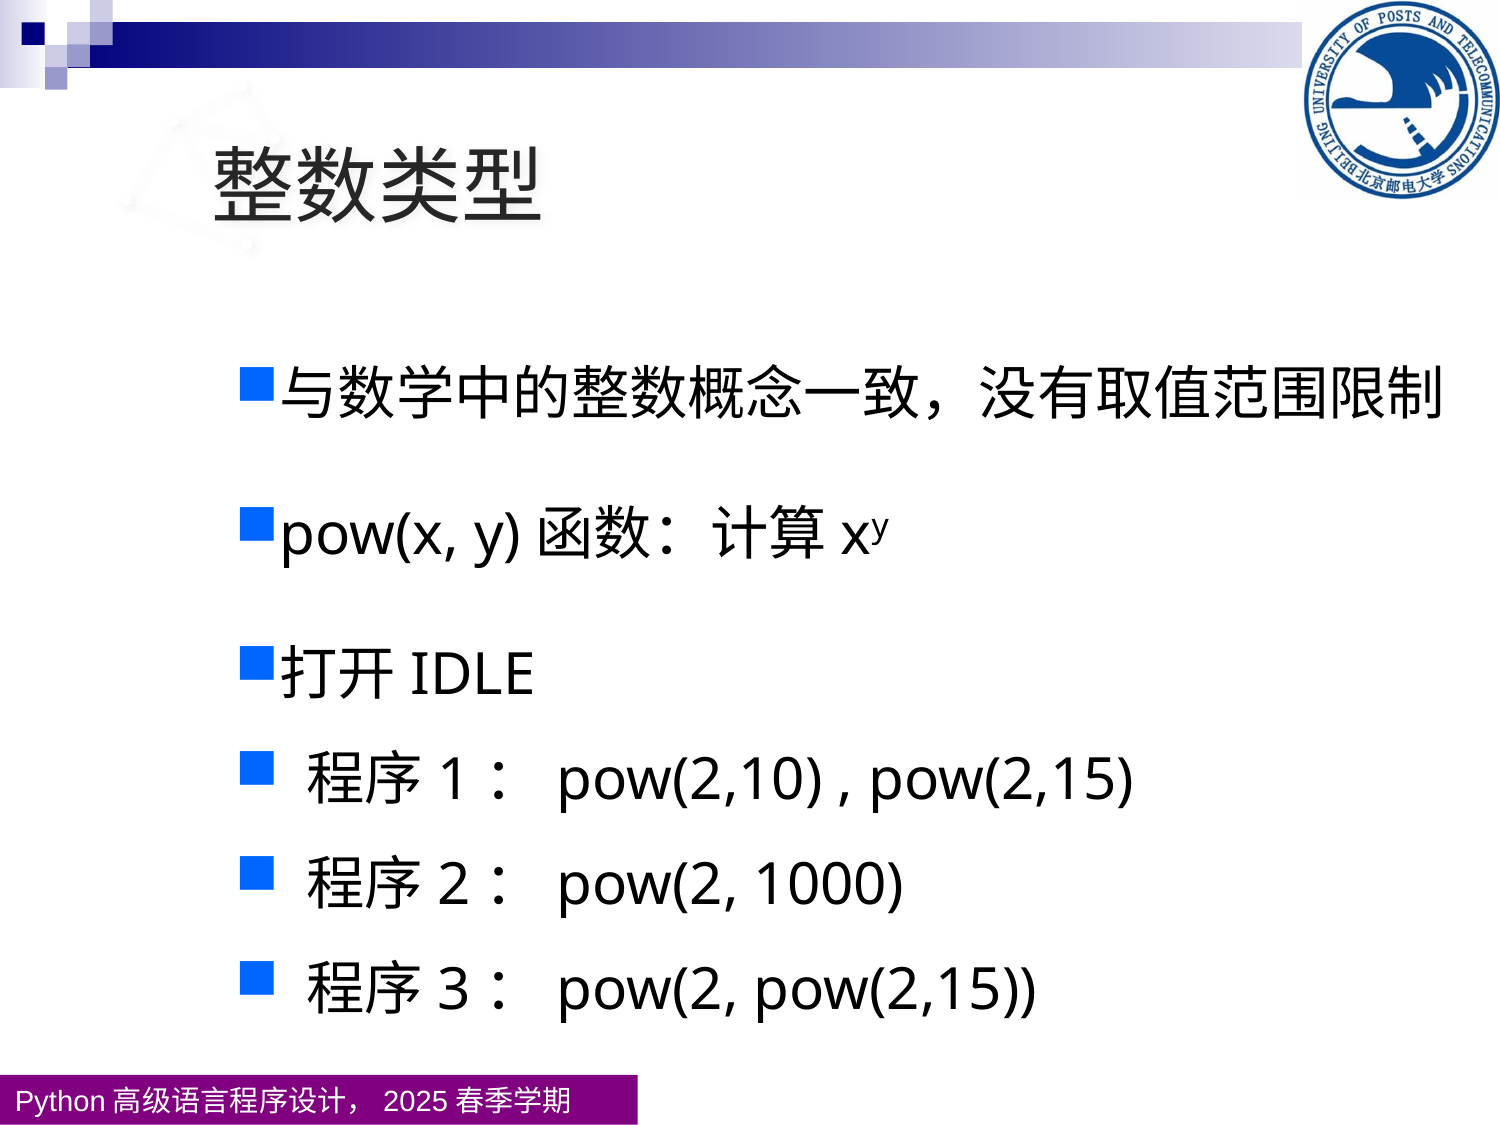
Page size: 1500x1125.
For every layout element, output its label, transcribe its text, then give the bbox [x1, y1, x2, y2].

picture [1302, 0, 1500, 200]
text_box 整数类型 [318, 125, 560, 241]
text_box 与数学中的整数概念一致，没有取值范围限制 pow(x, y)函数：计算xy 打开IDLE 程序1：pow(2,10) , pow(2,15) 程序2：pow(2, 1000) 程序3：pow(2, pow(2,15)) [70, 278, 1483, 1029]
picture [111, 64, 314, 268]
